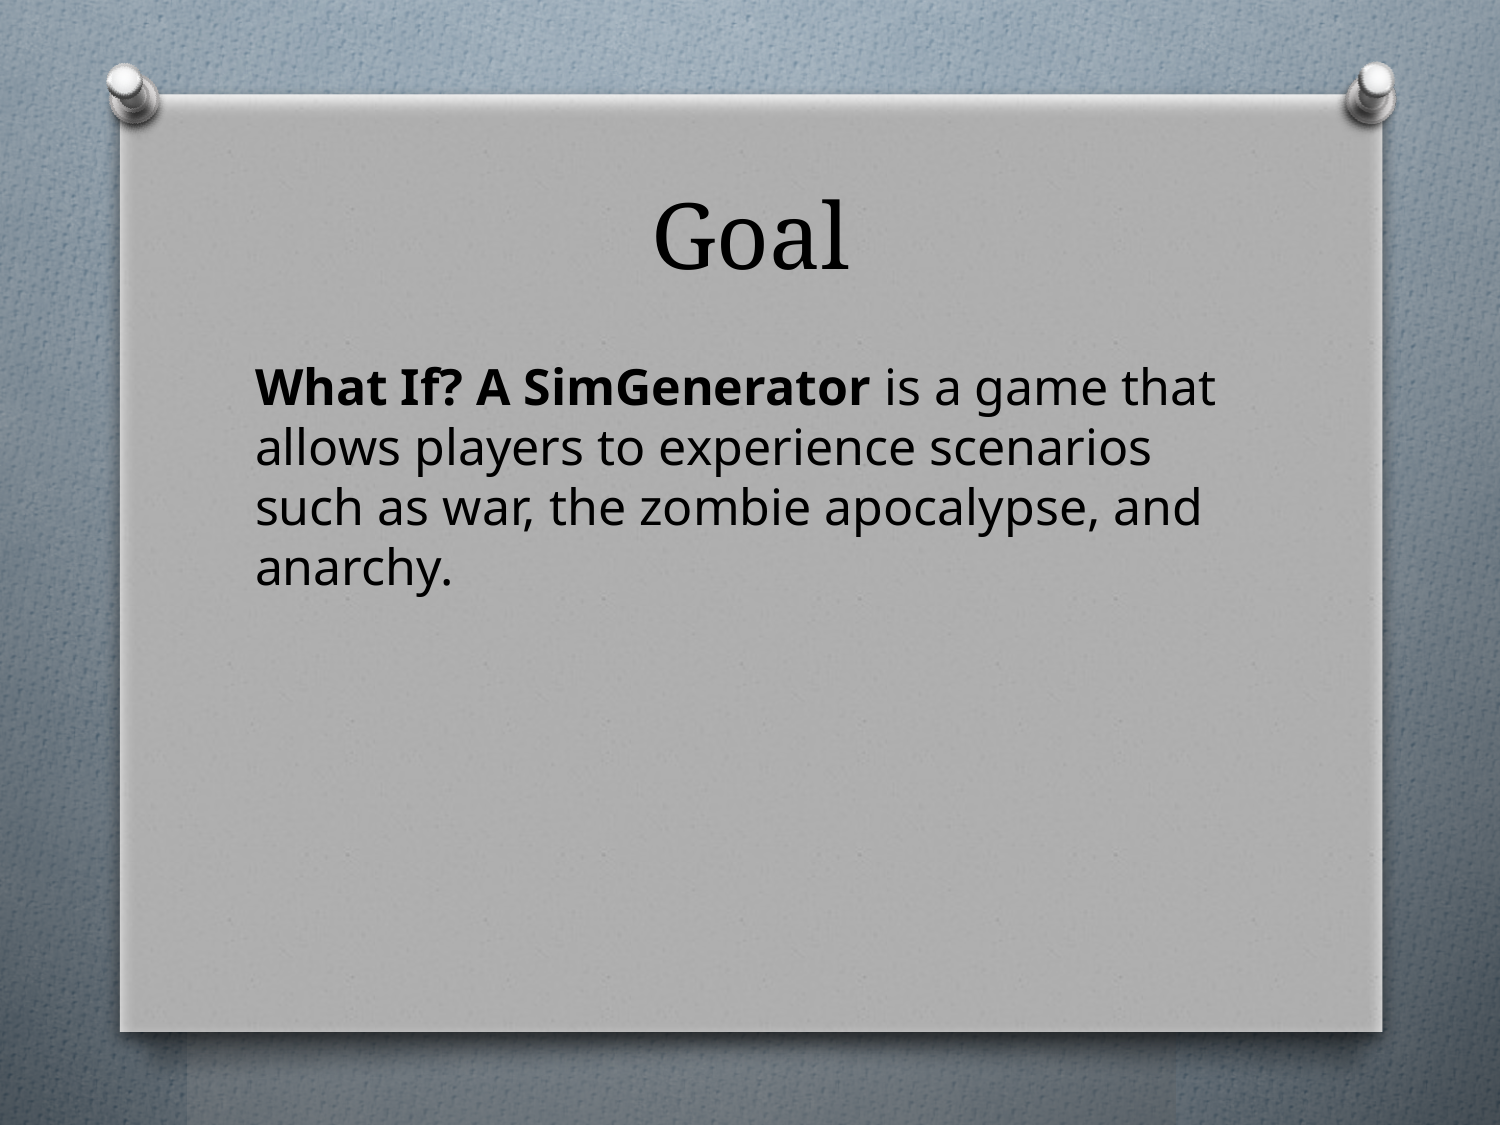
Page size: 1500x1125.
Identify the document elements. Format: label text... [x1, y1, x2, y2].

picture [75, 29, 198, 153]
title Goal [179, 134, 1323, 332]
picture [1317, 35, 1439, 156]
list ​What If? A SimGenerator is a game that allows players to experience scenarios such as war, the zombie apocalypse, and anarchy. [240, 347, 1257, 939]
